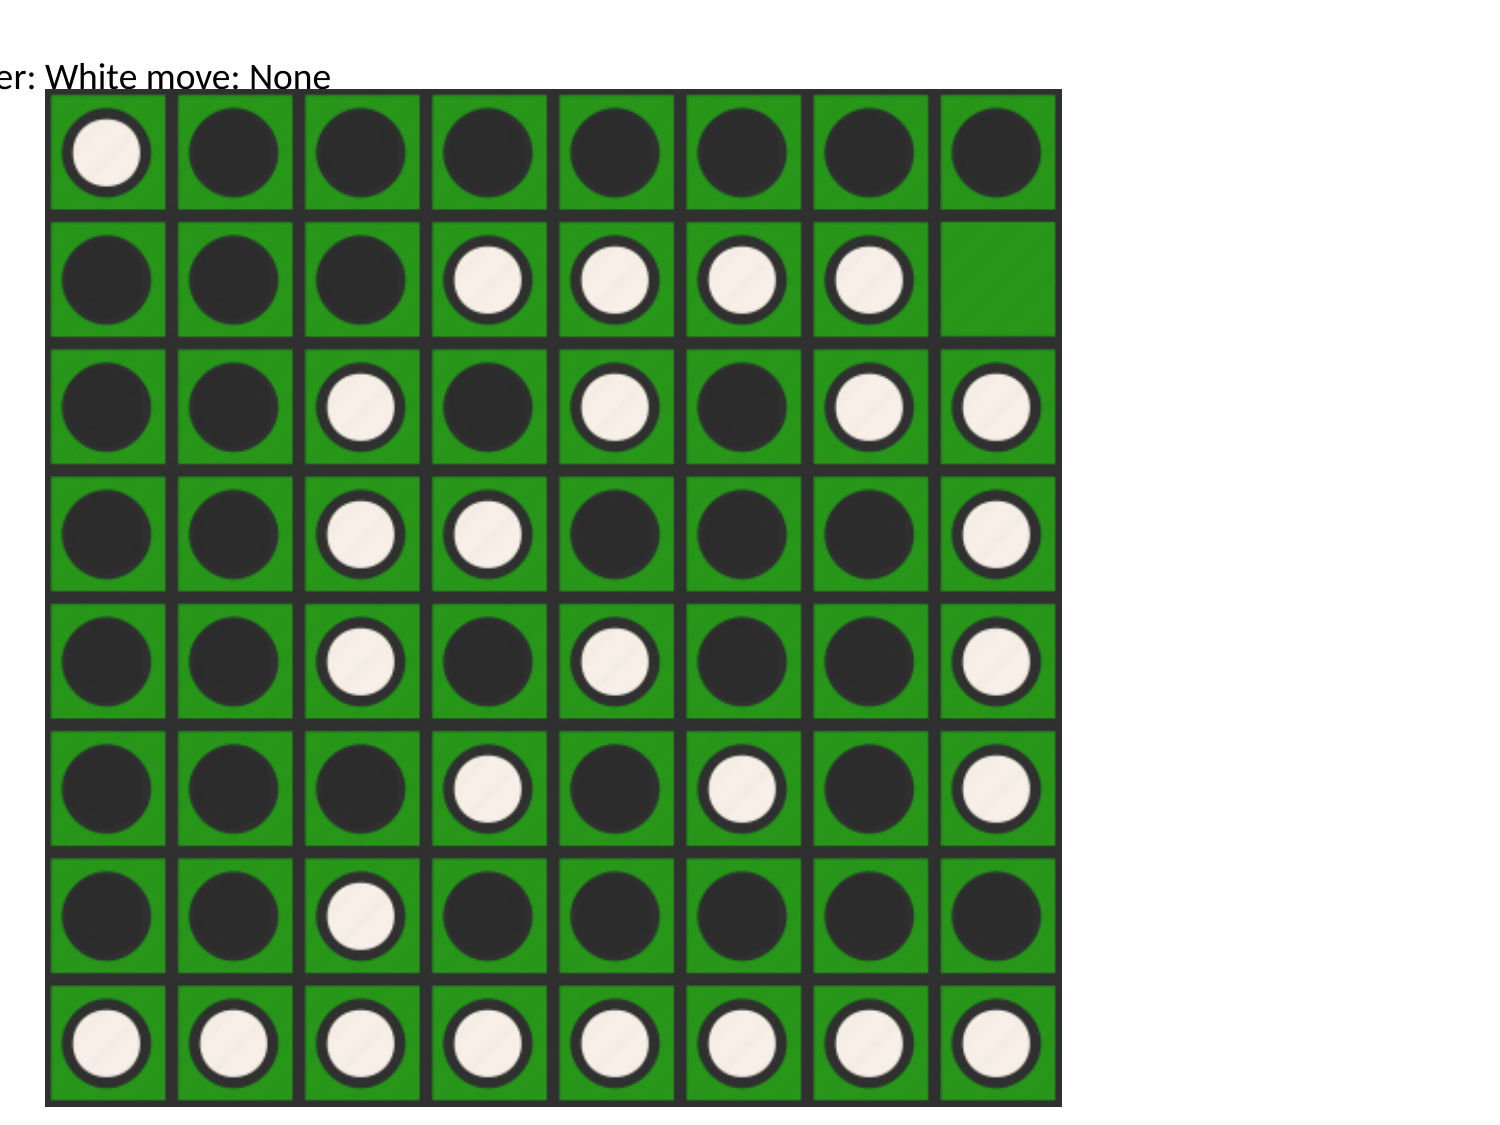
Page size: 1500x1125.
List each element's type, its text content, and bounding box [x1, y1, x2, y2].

picture [44, 89, 1062, 1107]
text_box turn: 60 player: White move: None [0, 44, 347, 105]
